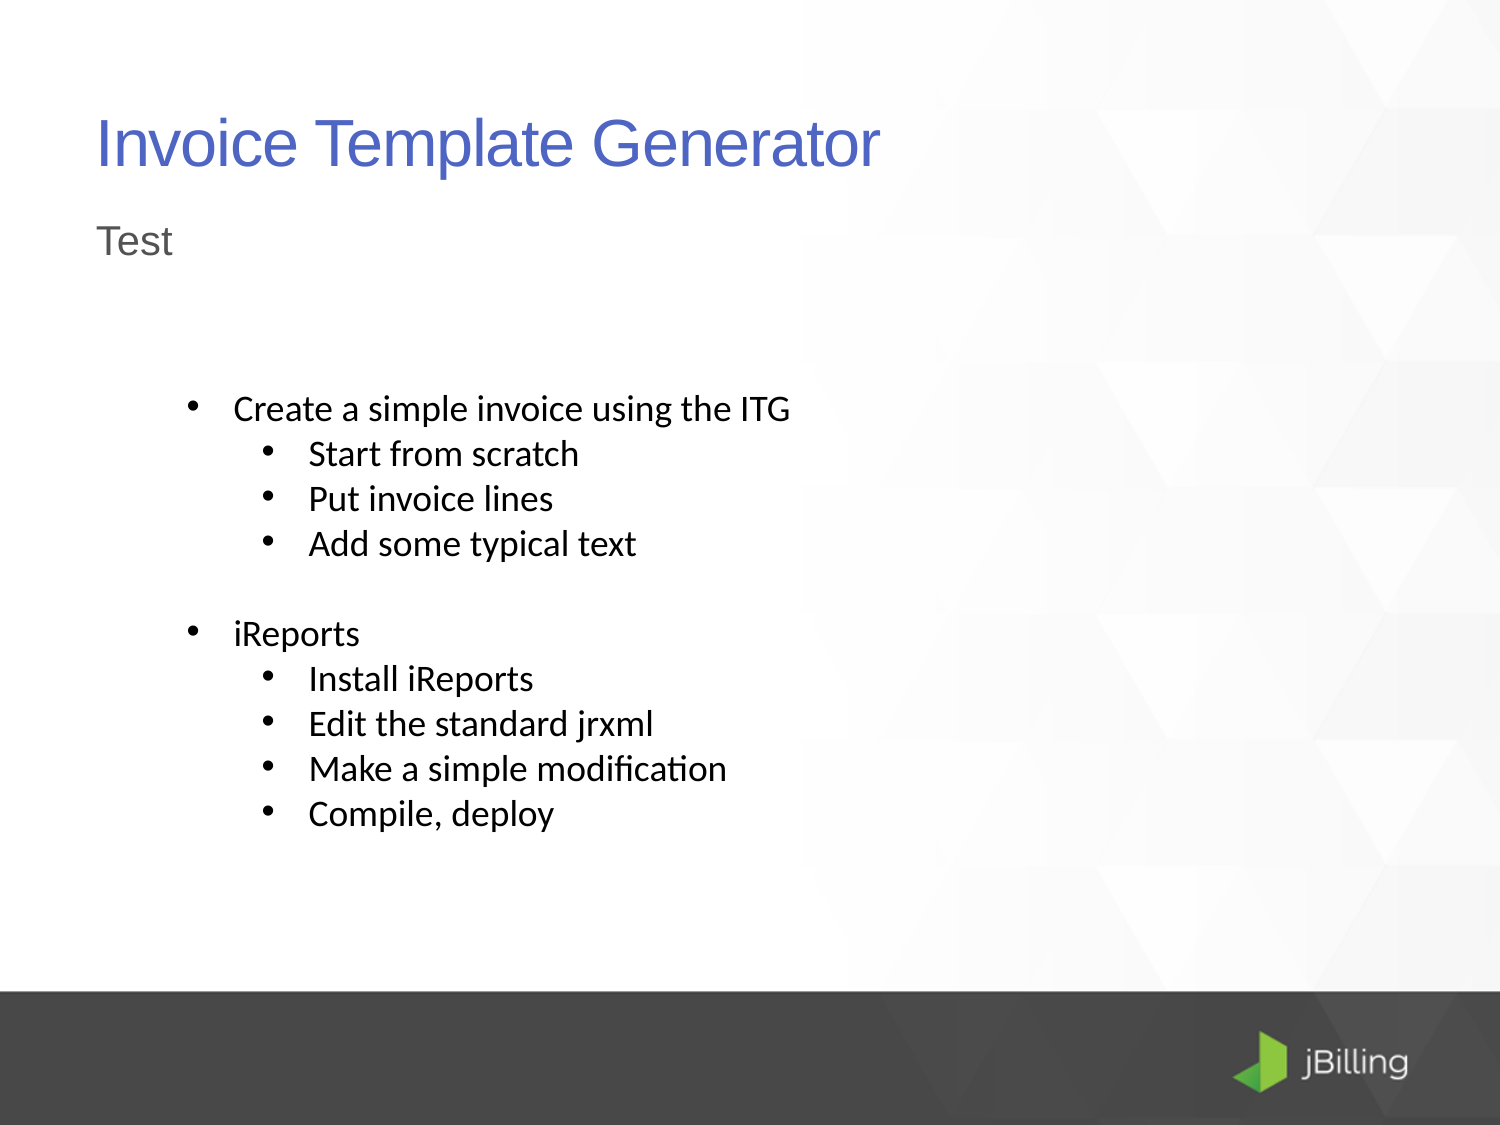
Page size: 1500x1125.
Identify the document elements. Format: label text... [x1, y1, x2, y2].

text_box Test [80, 206, 1398, 282]
picture [0, 0, 1500, 1125]
text_box Create a simple invoice using the ITG Start from scratch Put invoice lines Add some typical text iReports Install iReports Edit the standard jrxml Make a simple modification Compile, deploy [171, 376, 1131, 886]
text_box Invoice Template Generator [80, 77, 1131, 202]
